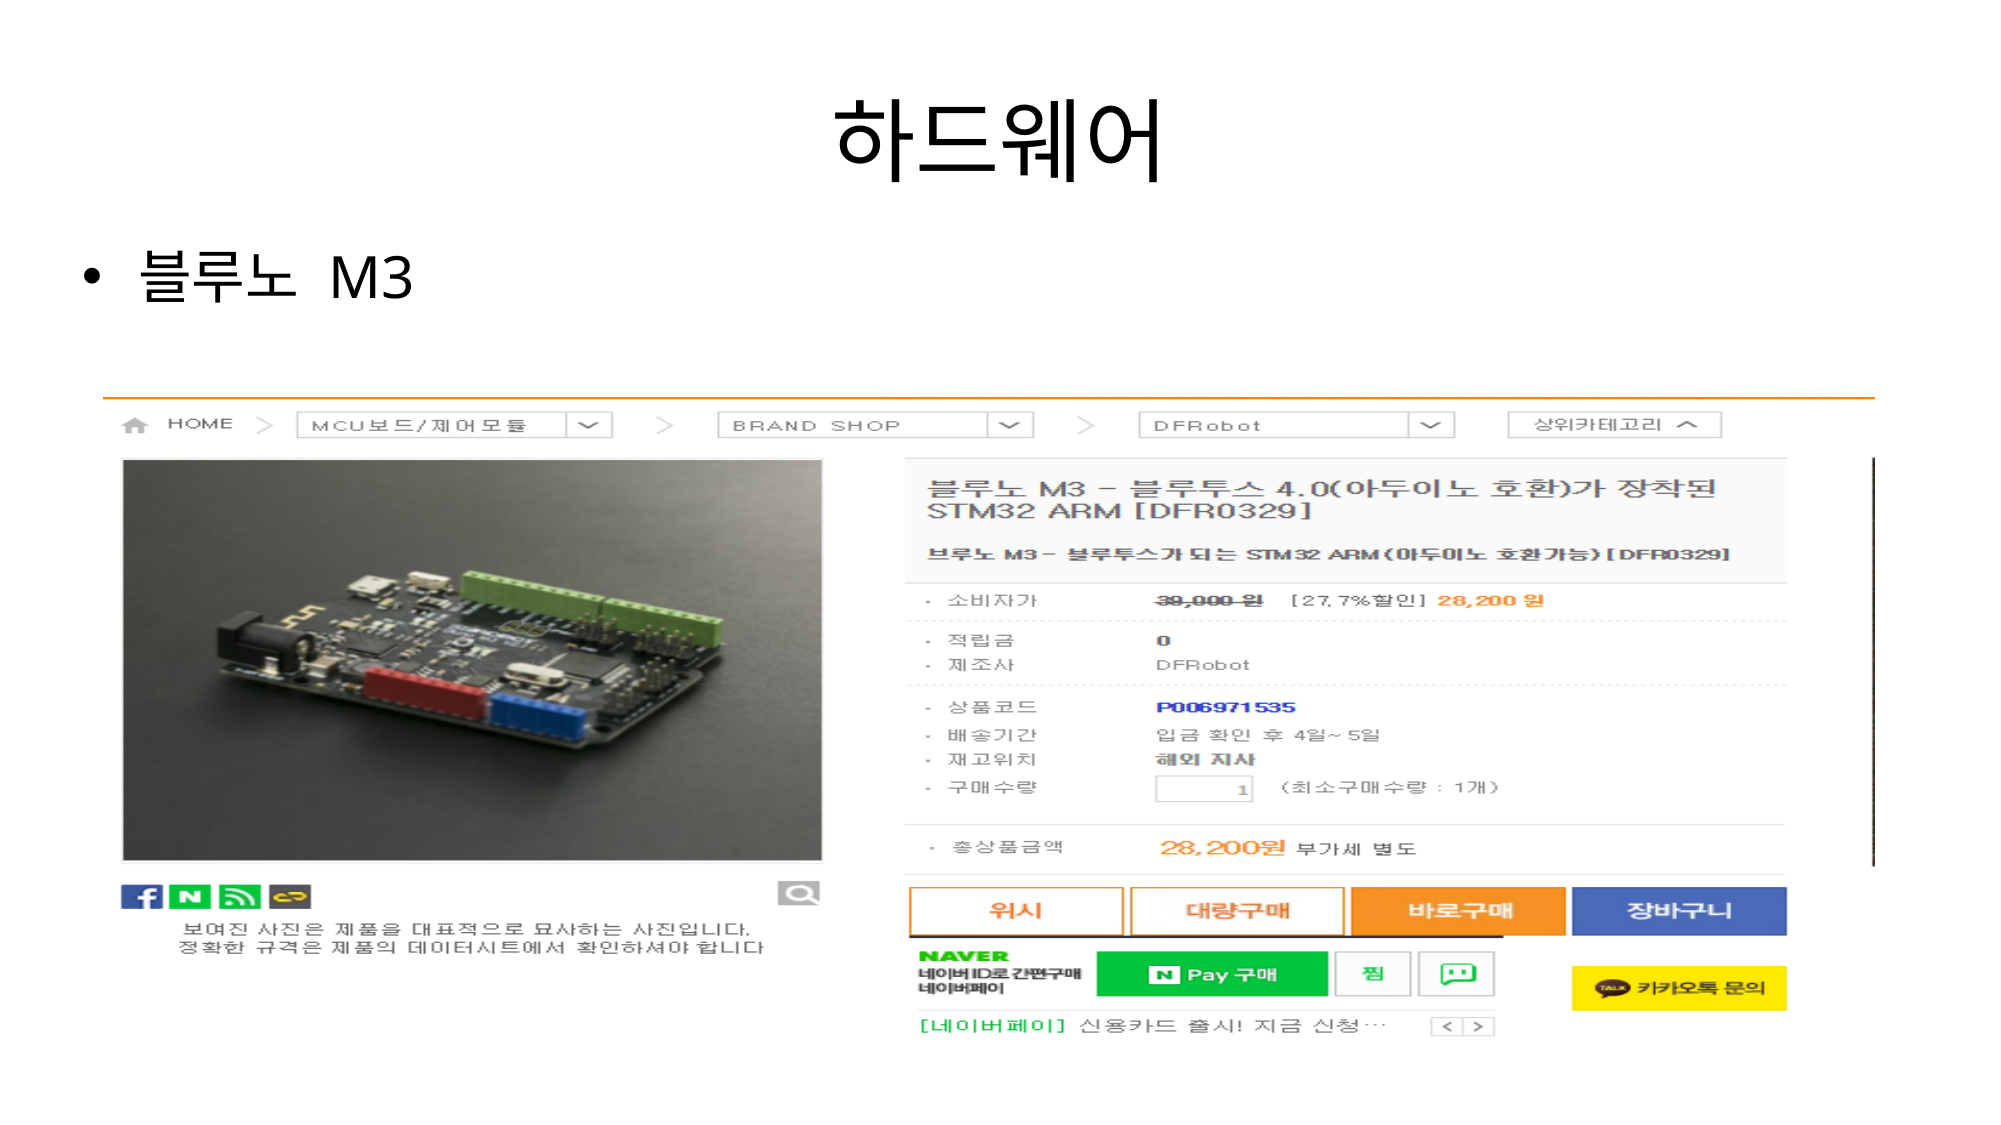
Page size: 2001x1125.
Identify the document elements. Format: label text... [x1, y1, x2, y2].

picture [102, 396, 1875, 1051]
list 블루노 M3 [66, 232, 951, 339]
title 하드웨어 [99, 45, 1900, 233]
